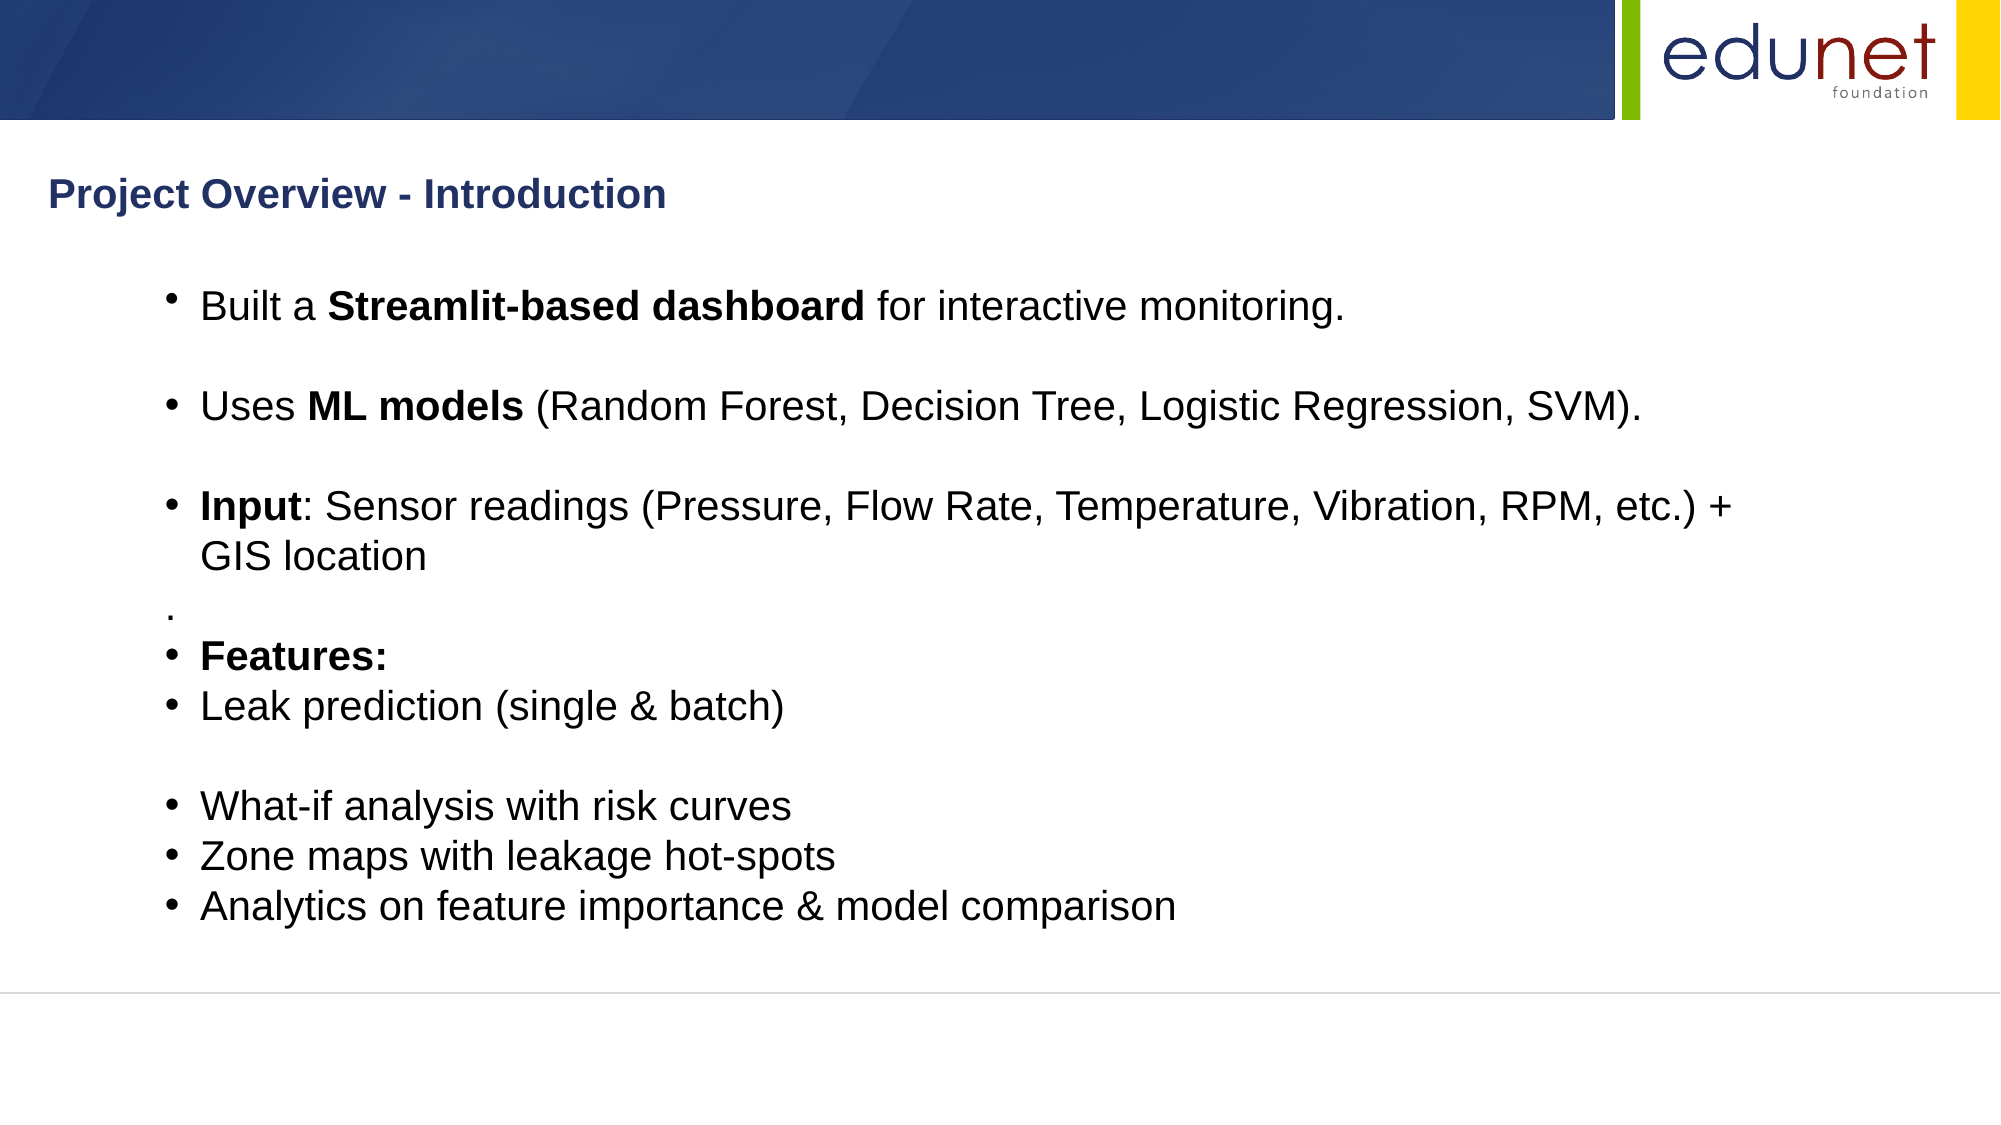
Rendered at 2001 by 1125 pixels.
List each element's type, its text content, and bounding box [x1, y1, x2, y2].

text_box Project Overview - Introduction [33, 159, 1002, 225]
text_box Built a Streamlit-based dashboard for interactive monitoring. Uses ML models (Random Forest, Decision Tree, Logistic Regression, SVM). Input: Sensor readings (Pressure, Flow Rate, Temperature, Vibration, RPM, etc.) + GIS location . Features: Leak prediction (single & batch) What-if analysis with risk curves Zone maps with leakage hot-spots Analytics on feature importance & model comparison [150, 271, 1805, 987]
picture [1652, 12, 1948, 108]
